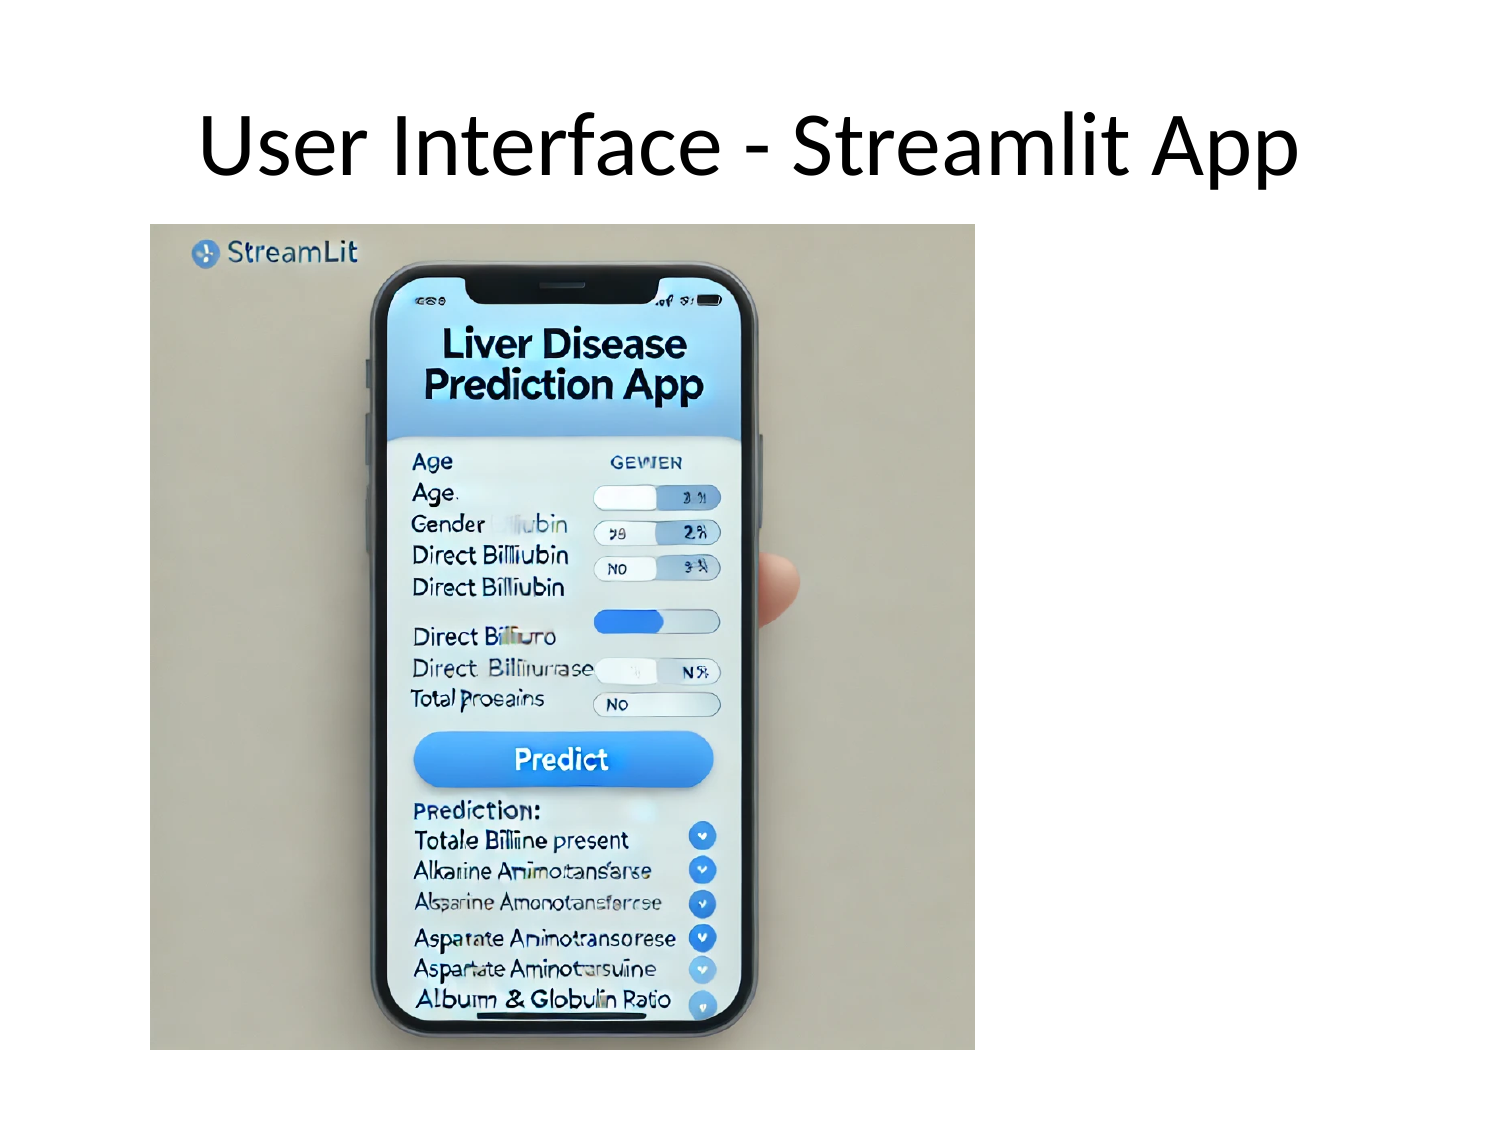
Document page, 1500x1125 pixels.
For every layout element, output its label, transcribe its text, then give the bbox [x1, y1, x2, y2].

picture [149, 224, 976, 1051]
title User Interface - Streamlit App [75, 45, 1425, 233]
